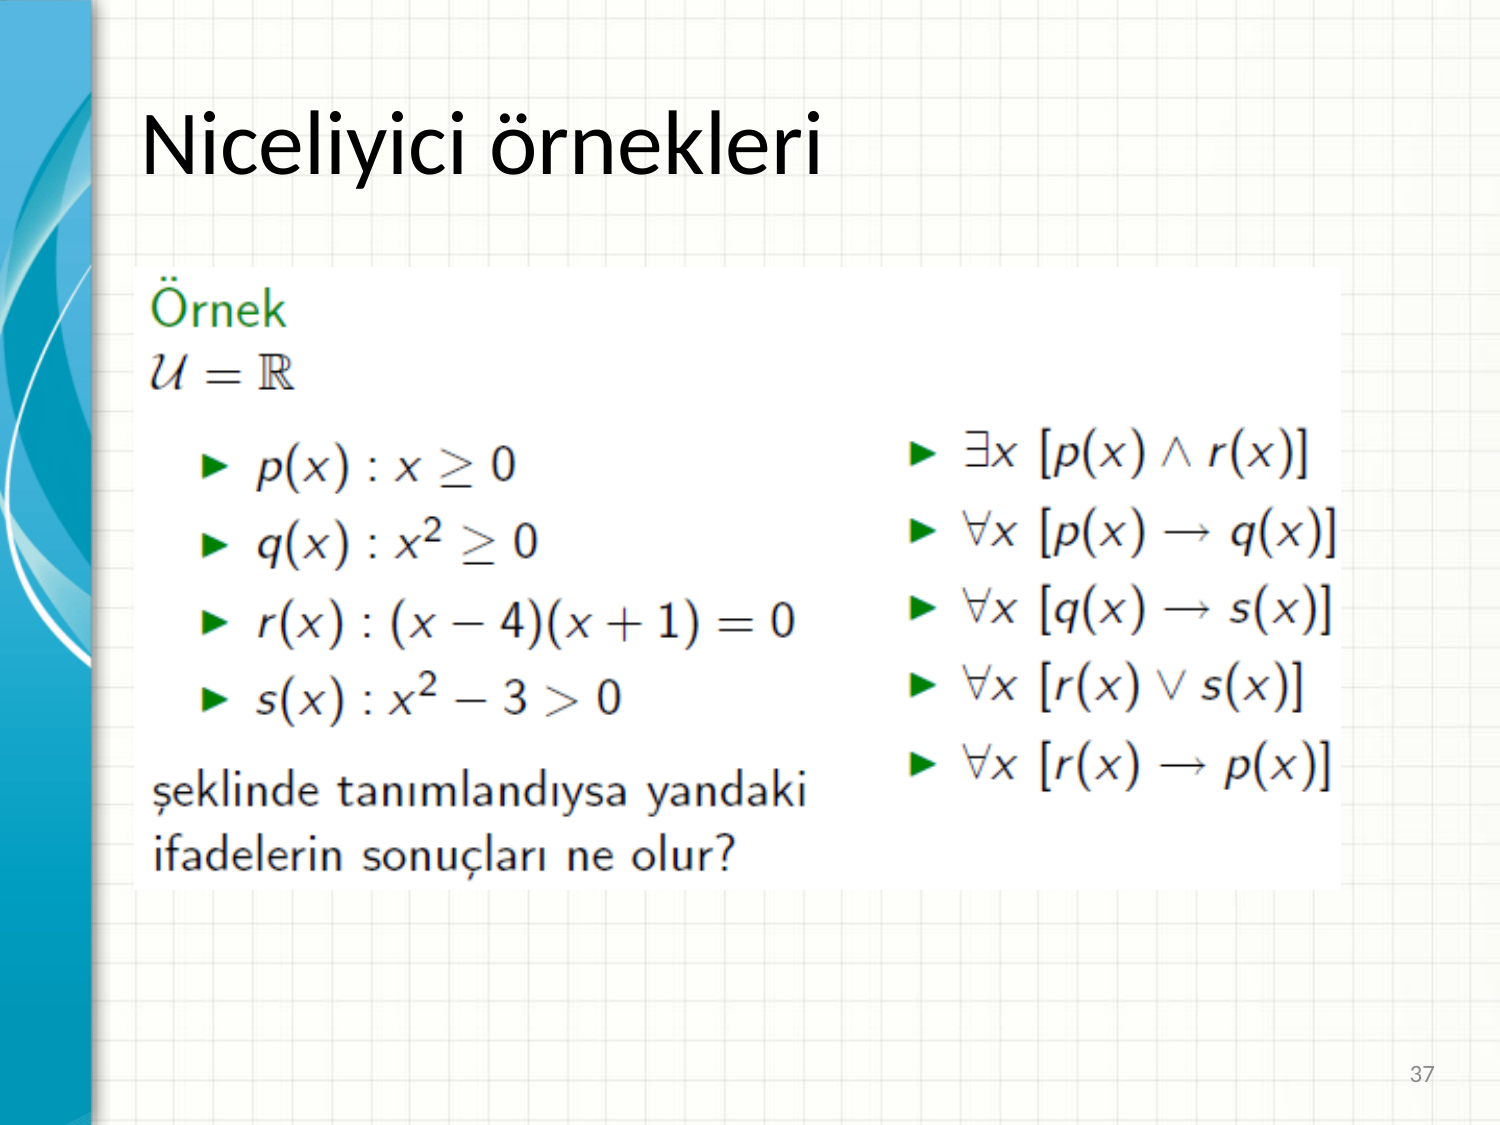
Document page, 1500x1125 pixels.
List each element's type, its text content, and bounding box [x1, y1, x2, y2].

picture [0, 0, 1500, 1125]
slide_number 37 [1100, 1042, 1450, 1103]
title Niceliyici örnekleri [125, 44, 1450, 232]
